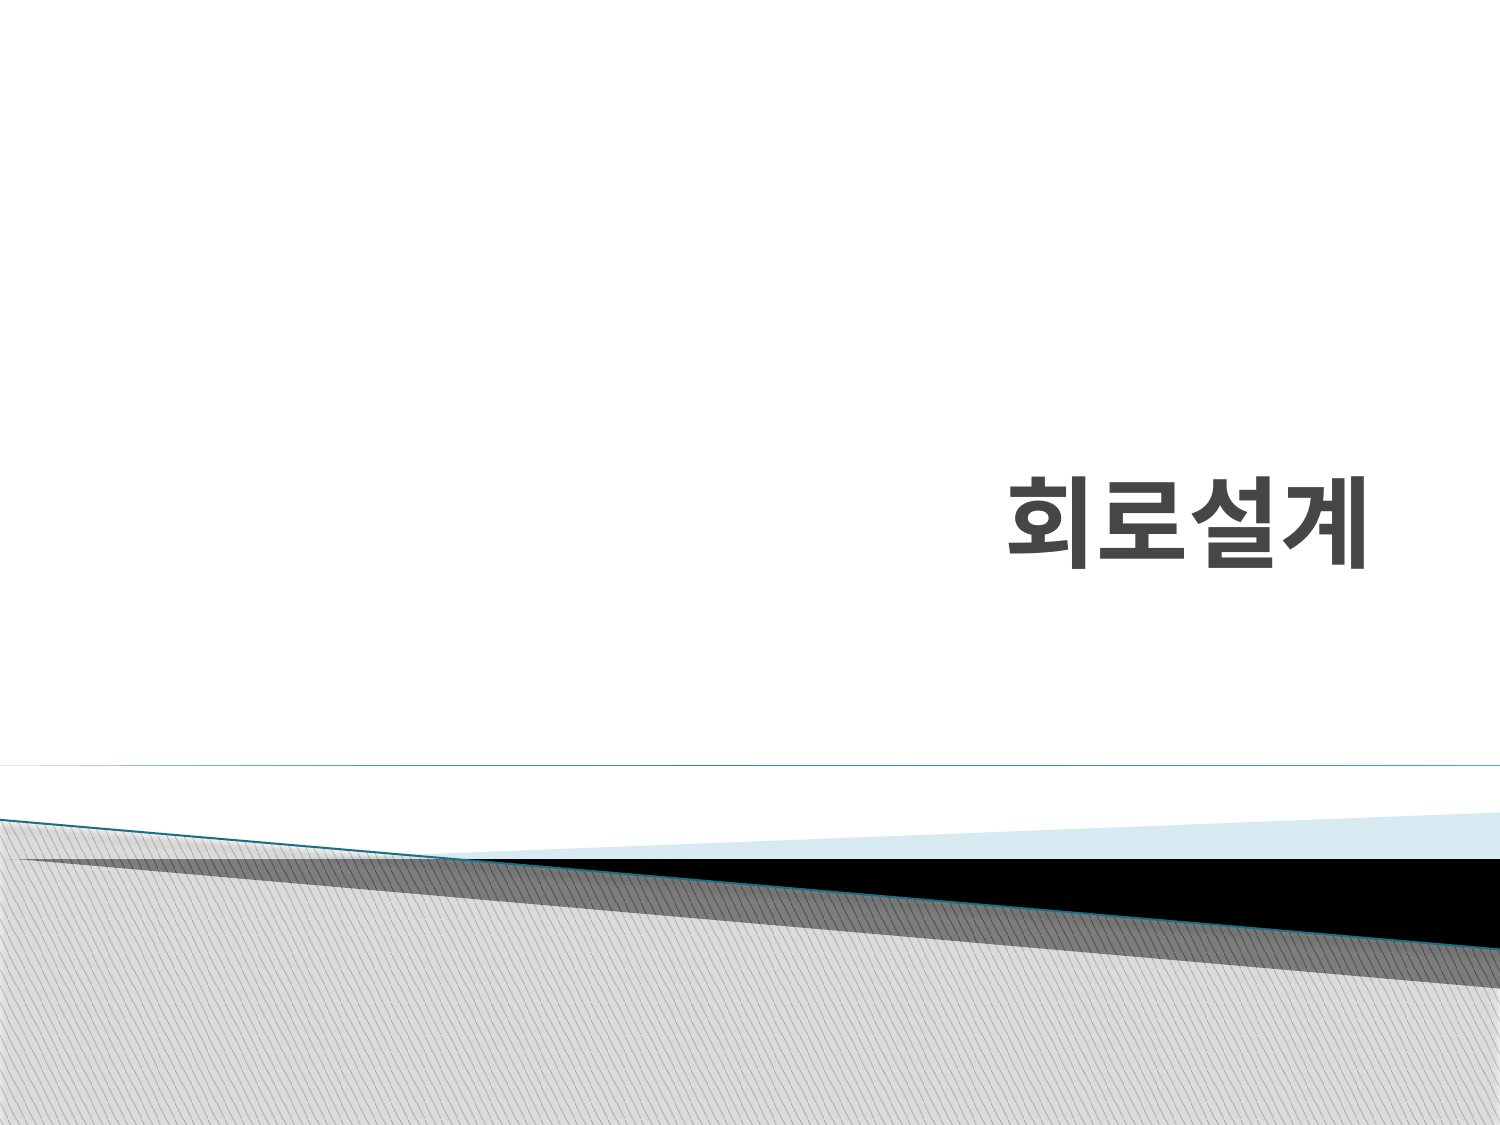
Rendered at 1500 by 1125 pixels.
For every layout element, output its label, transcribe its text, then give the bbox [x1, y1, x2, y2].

picture [5, 859, 1500, 989]
title 회로설계 [112, 287, 1388, 588]
